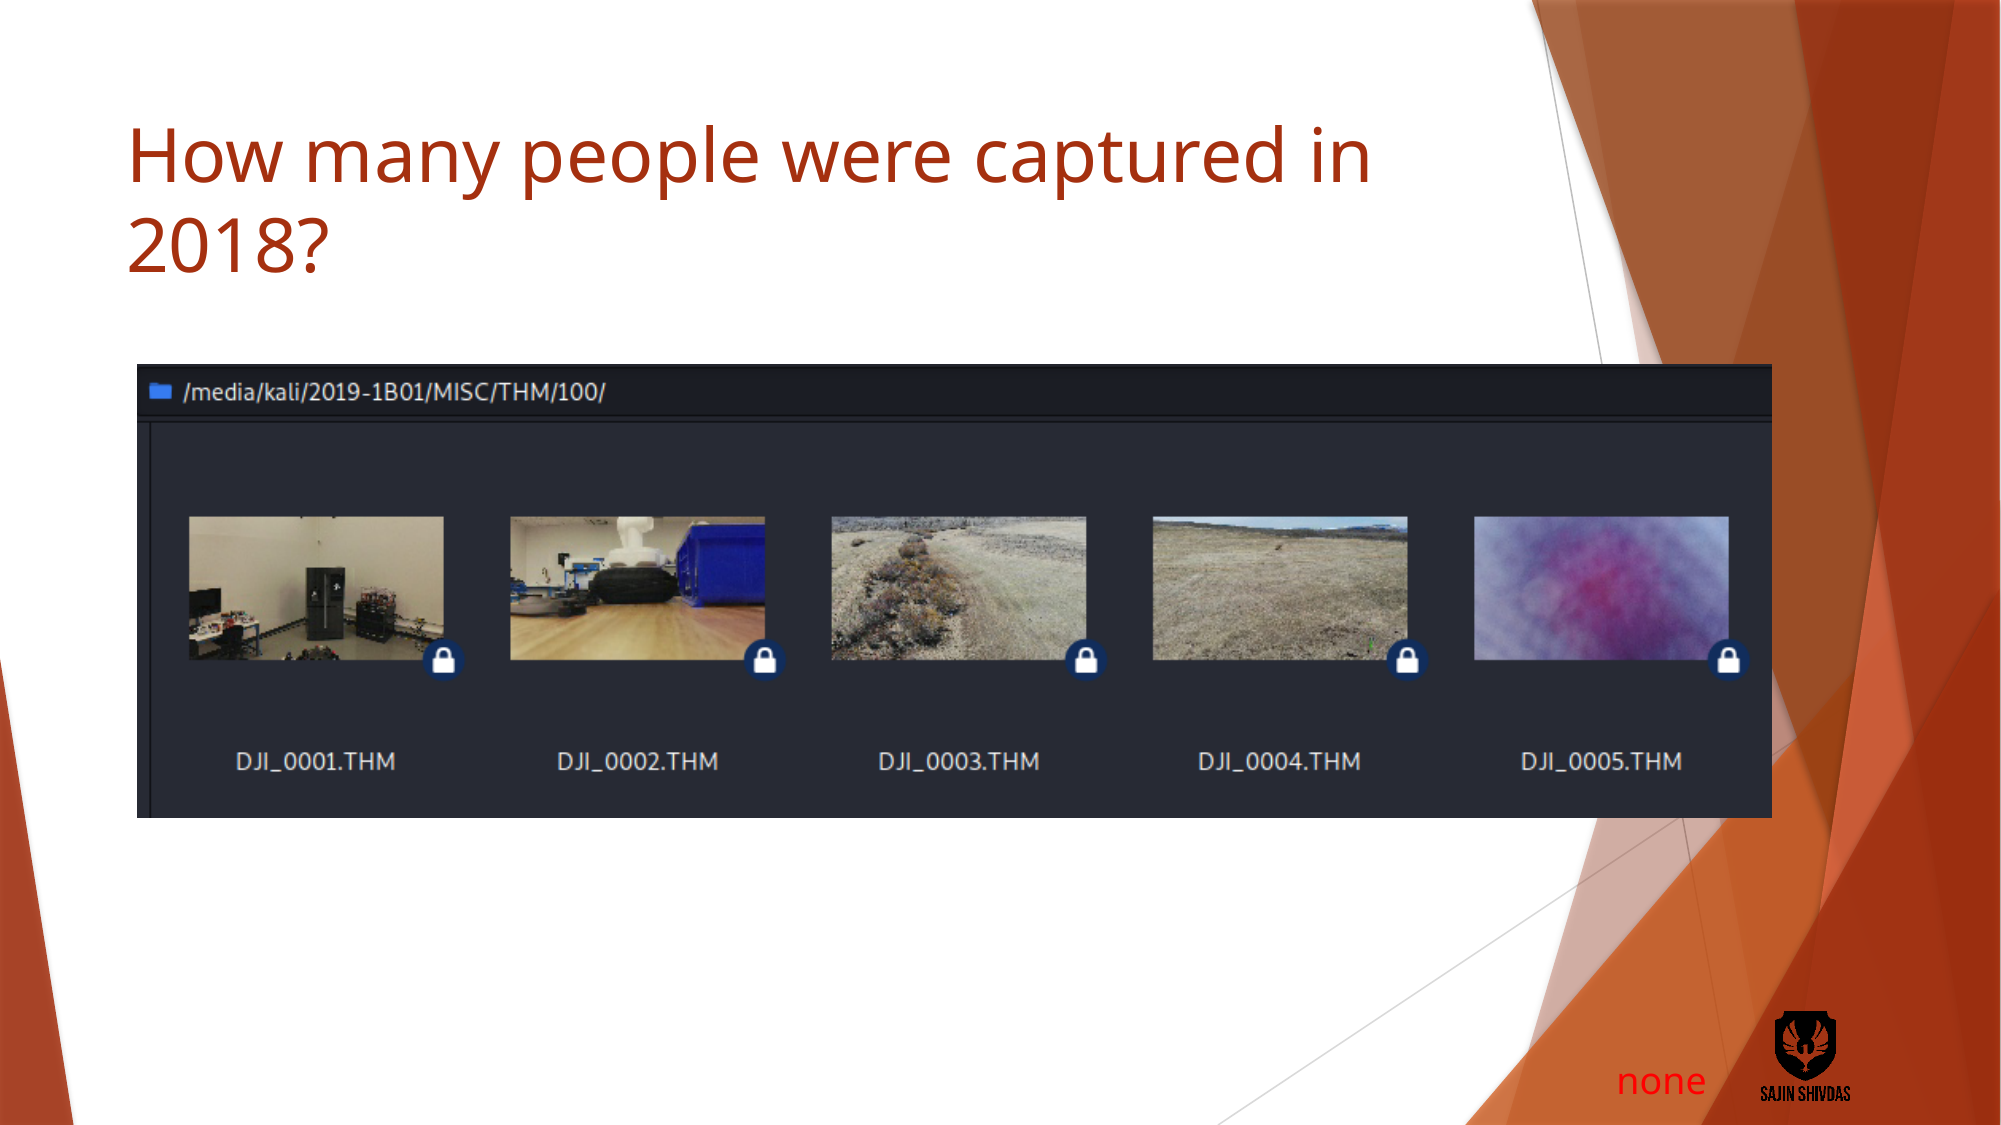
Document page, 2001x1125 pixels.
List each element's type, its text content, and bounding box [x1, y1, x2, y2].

title How many people were captured in 2018? [111, 99, 1522, 317]
picture [136, 364, 1772, 818]
text_box none [1601, 1049, 1722, 1110]
picture [1750, 1001, 1863, 1113]
